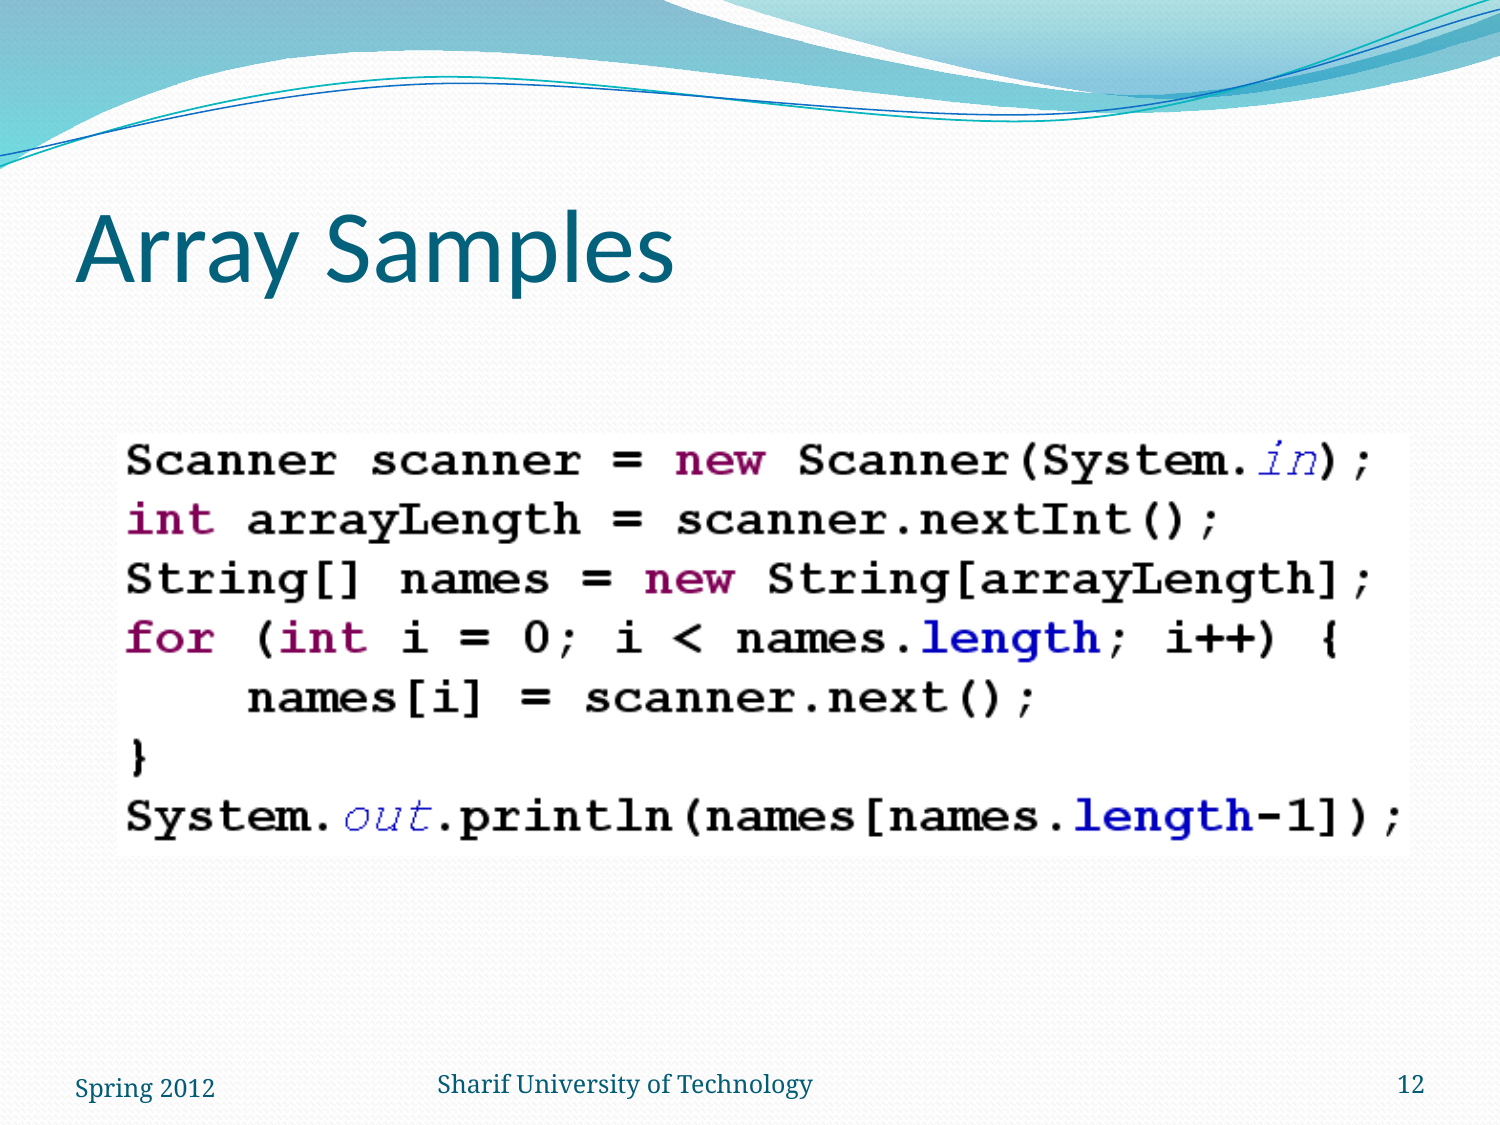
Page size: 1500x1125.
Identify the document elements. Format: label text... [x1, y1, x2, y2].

slide_number Spring 2012 [75, 1042, 425, 1103]
slide_number 12 [1299, 1042, 1425, 1103]
title Array Samples [75, 115, 1425, 303]
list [116, 433, 1410, 856]
footer Sharif University of Technology [437, 1042, 988, 1103]
